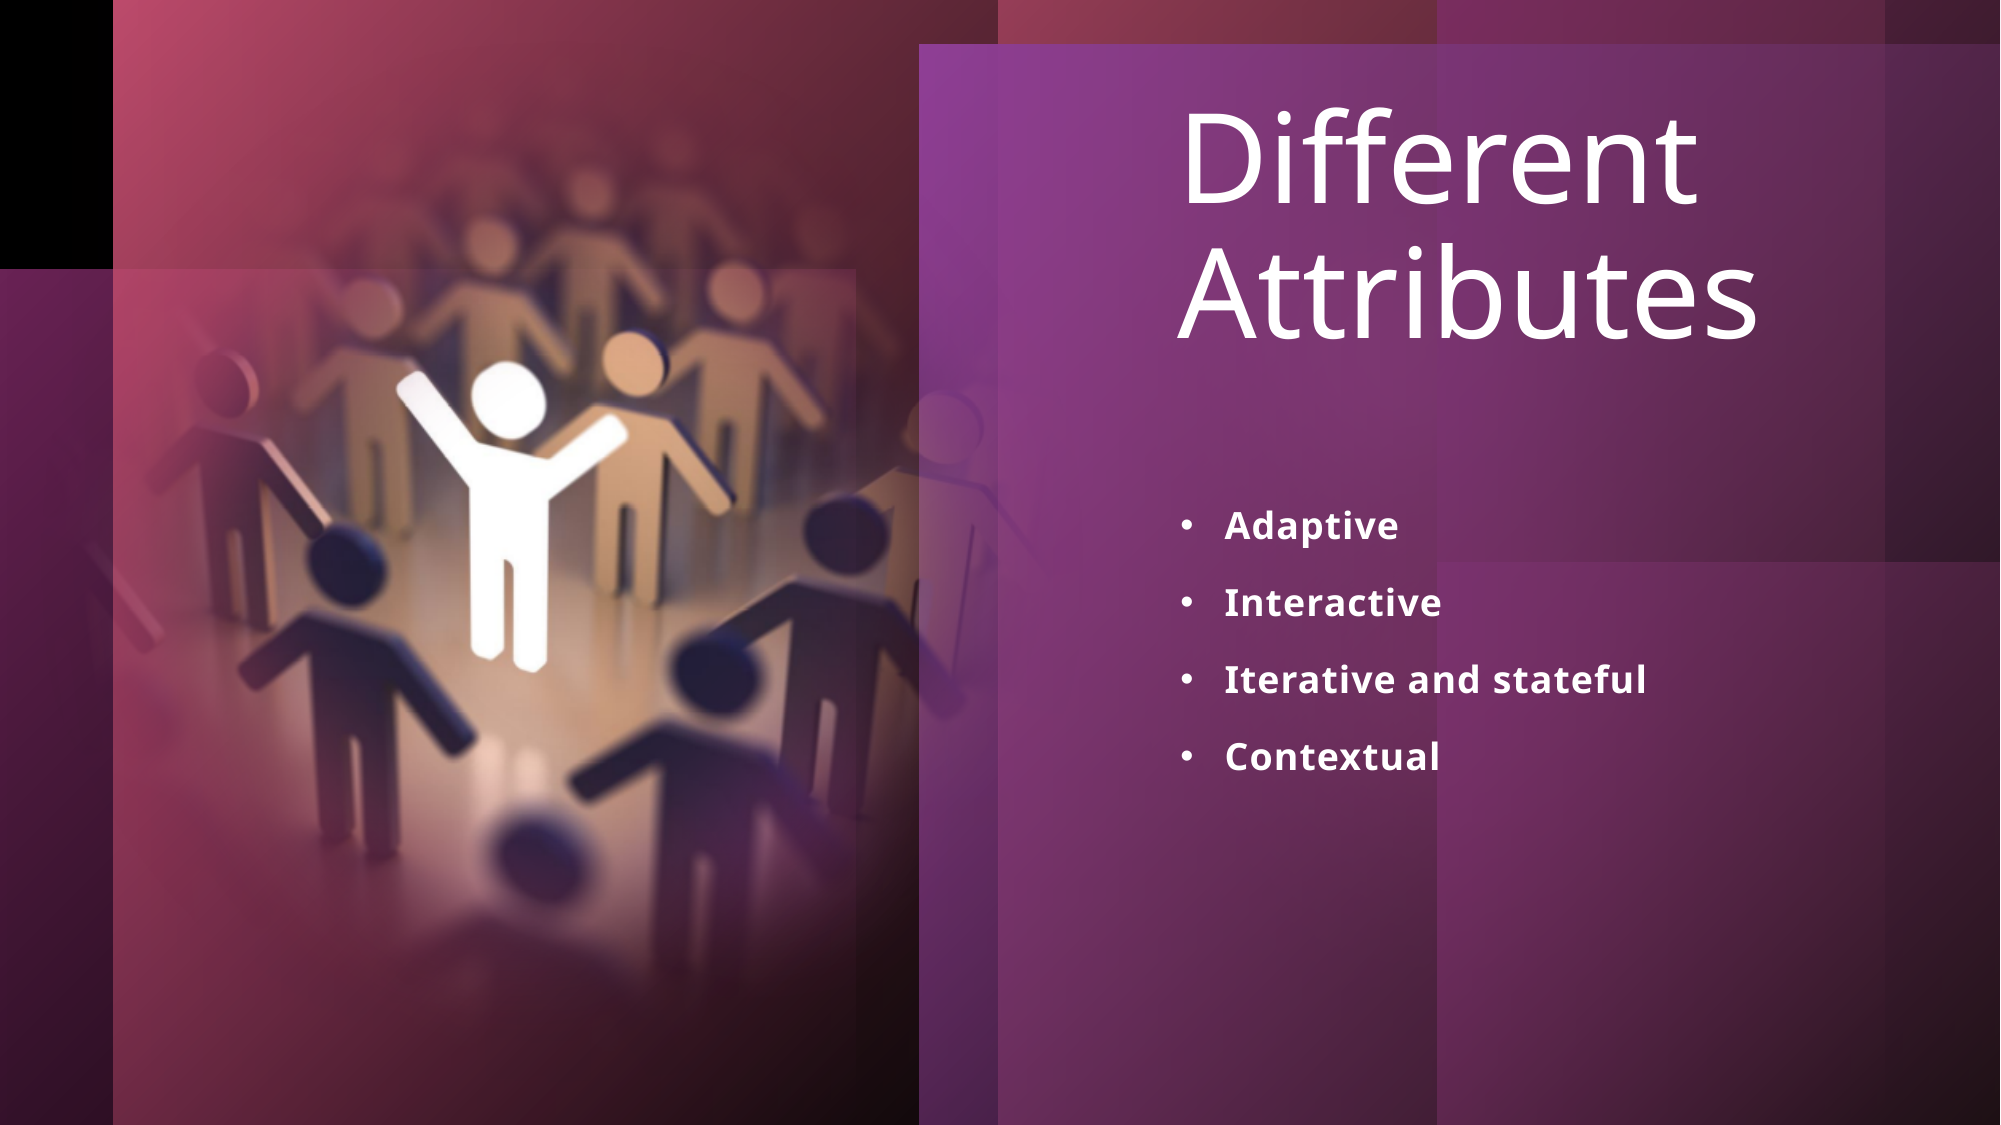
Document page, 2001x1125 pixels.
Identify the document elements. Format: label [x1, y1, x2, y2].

picture [0, 0, 1125, 1125]
text_box [1125, 0, 2000, 1125]
